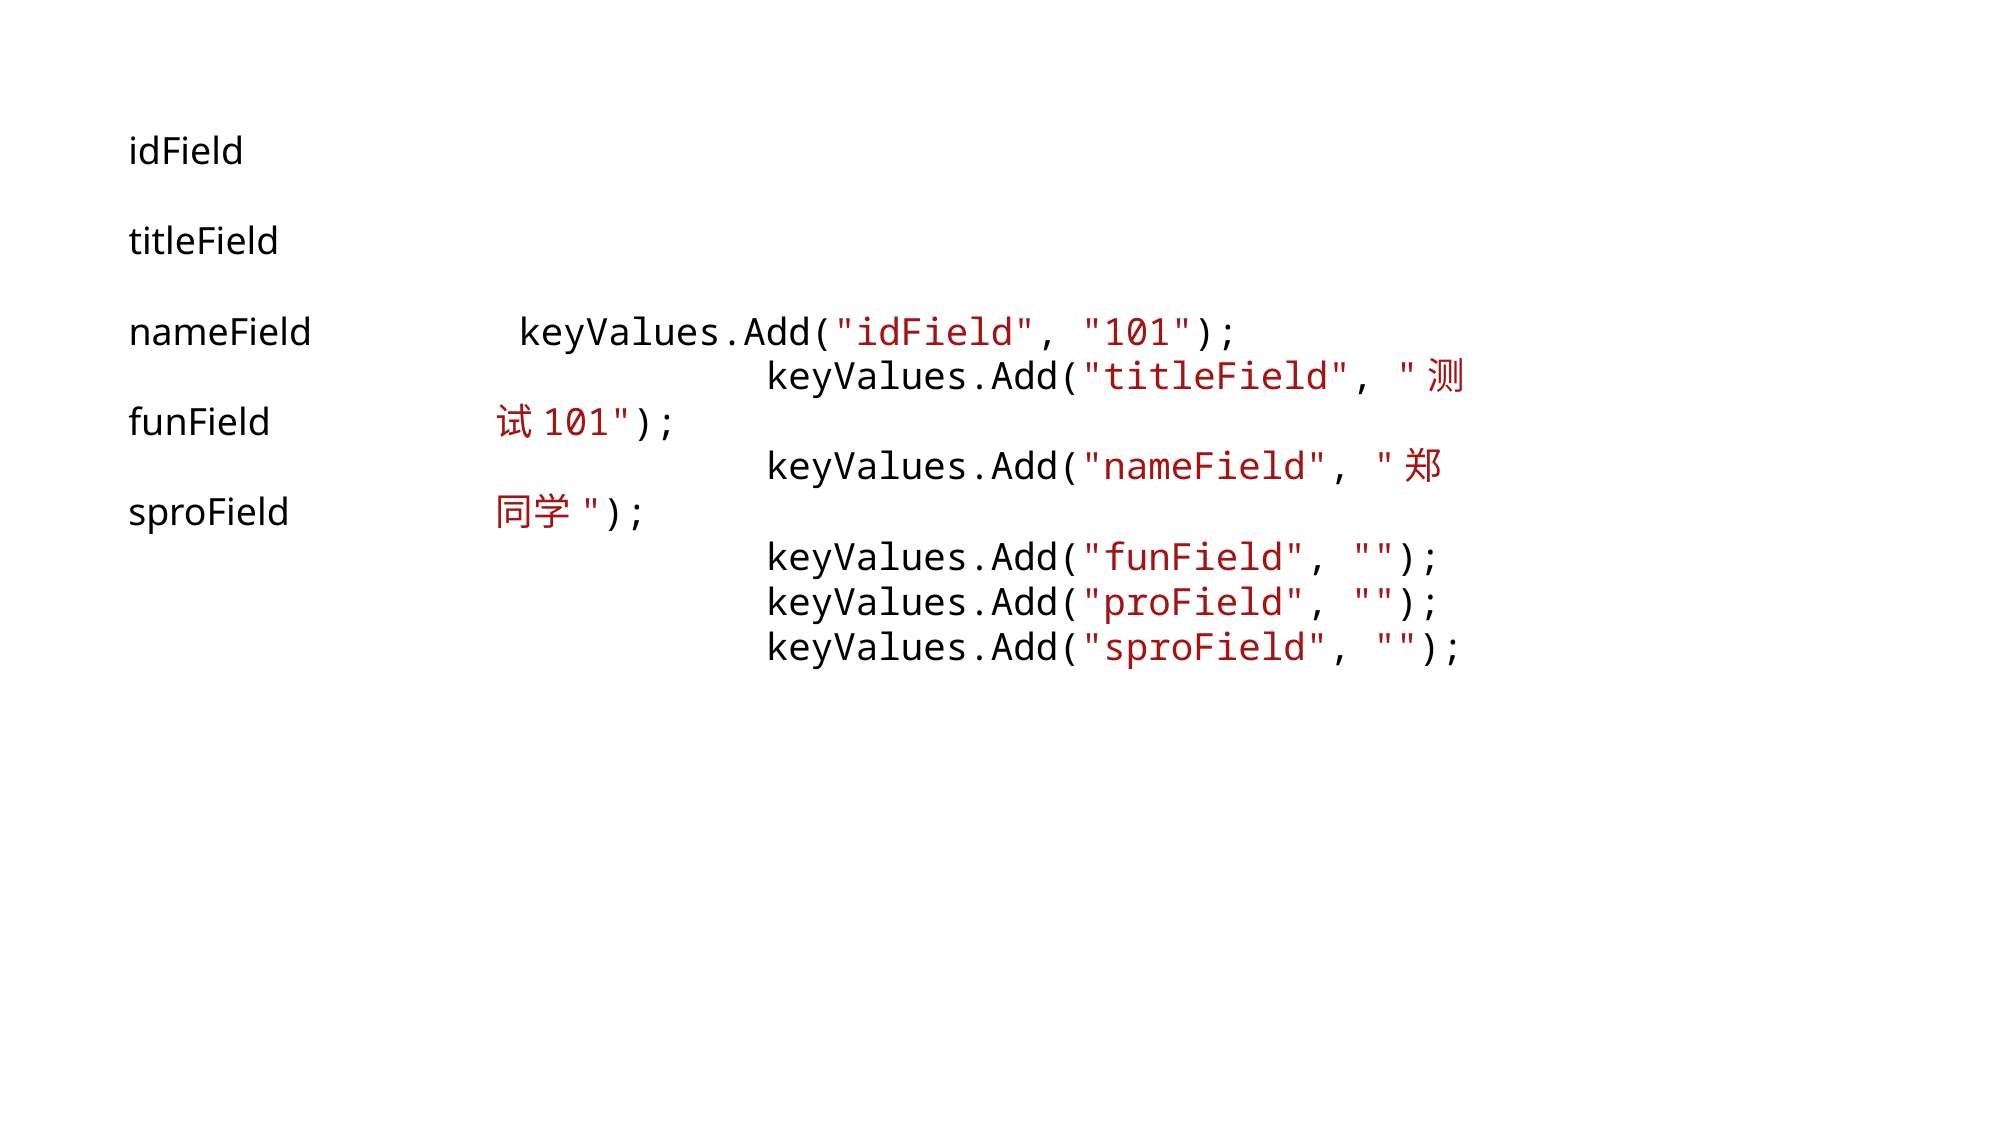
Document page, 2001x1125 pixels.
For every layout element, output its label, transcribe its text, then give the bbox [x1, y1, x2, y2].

text_box sproField [113, 480, 311, 540]
text_box keyValues.Add("idField", "101"); keyValues.Add("titleField", "测试101"); keyValues.Add("nameField", "郑同学"); keyValues.Add("funField", ""); keyValues.Add("proField", ""); keyValues.Add("sproField", ""); [481, 300, 1482, 675]
text_box titleField [113, 210, 447, 270]
text_box funField [113, 390, 311, 450]
text_box idField [113, 119, 311, 180]
text_box nameField [113, 300, 447, 360]
